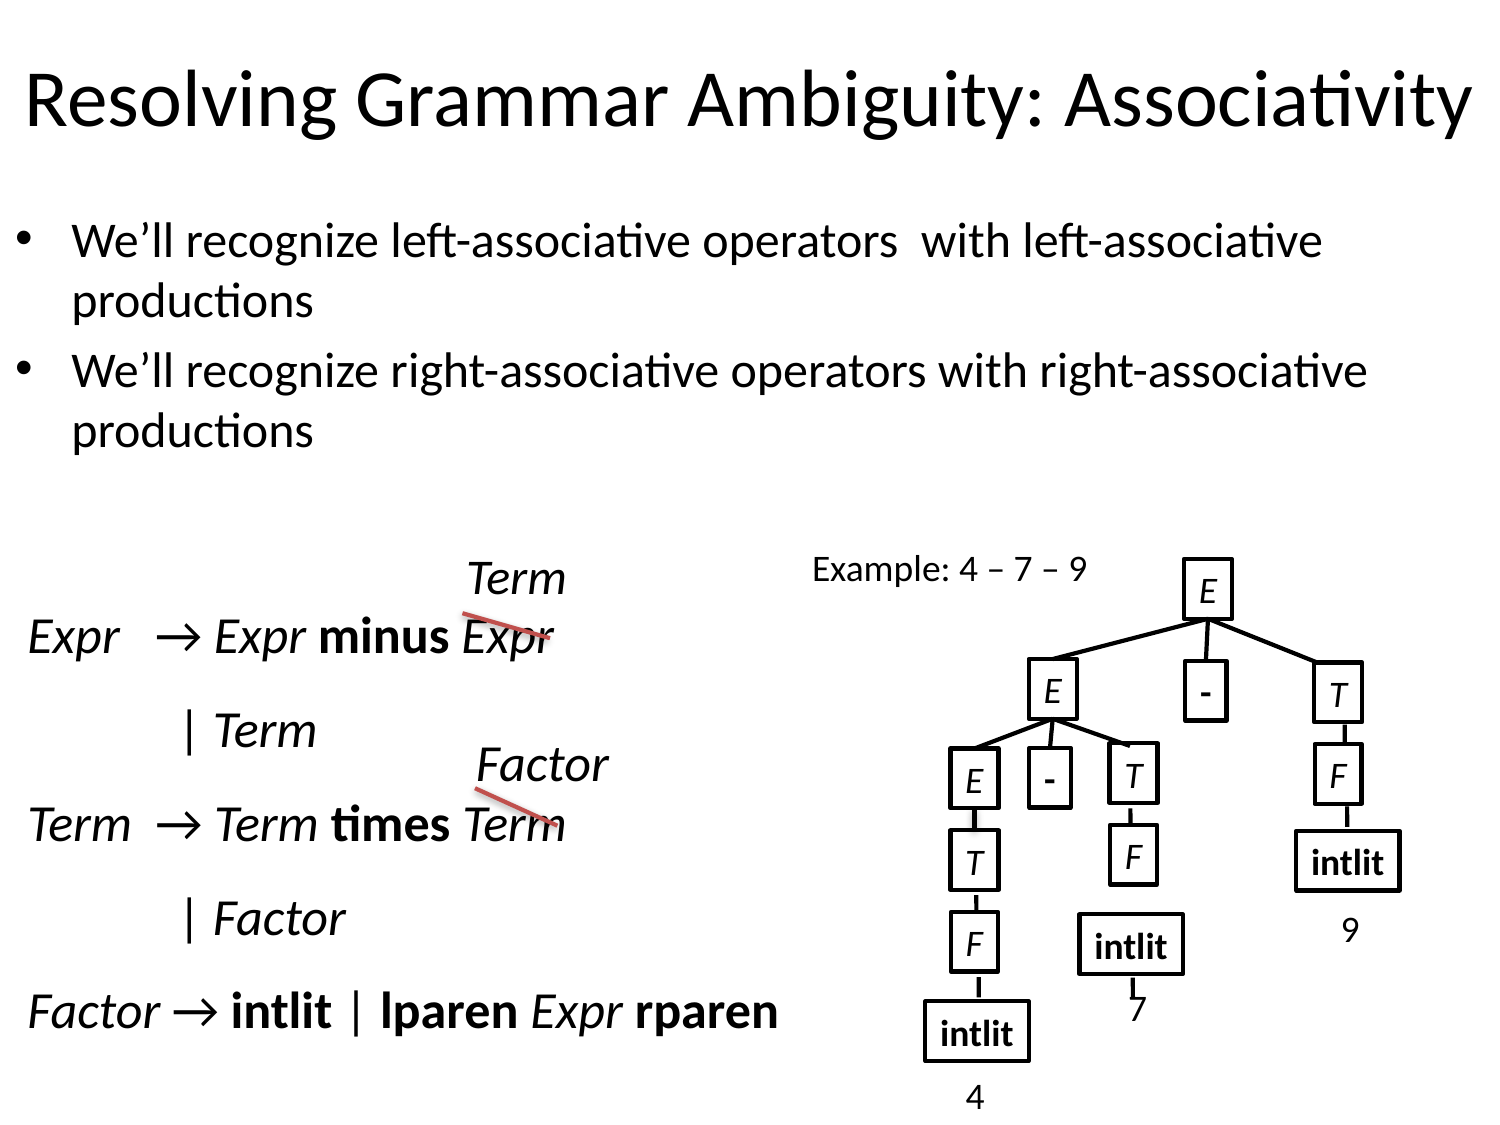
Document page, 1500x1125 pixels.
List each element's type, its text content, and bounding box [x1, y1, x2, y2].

text_box T [1312, 660, 1364, 724]
text_box T [1107, 741, 1160, 805]
text_box T [948, 828, 1001, 892]
text_box Term [451, 537, 583, 613]
text_box 9 [1325, 897, 1375, 957]
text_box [1052, 719, 1131, 747]
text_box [974, 719, 1051, 749]
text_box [1052, 619, 1205, 660]
text_box E [948, 746, 1001, 810]
text_box intlit [1077, 912, 1185, 976]
text_box intlit [1294, 829, 1402, 893]
text_box F [949, 910, 1000, 974]
text_box F [1313, 742, 1364, 806]
text_box - [1183, 668, 1229, 723]
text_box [462, 612, 551, 639]
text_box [1207, 619, 1339, 672]
text_box - [1027, 754, 1073, 810]
text_box E [1027, 657, 1079, 718]
text_box E [1182, 557, 1234, 618]
text_box intlit [923, 999, 1031, 1063]
text_box F [1108, 823, 1159, 887]
text_box Expr → Expr minus Expr | Term Term → Term times Term | Factor Factor → intlit | lparen Expr rparen [12, 563, 913, 1047]
list We’ll recognize left-associative operators with left-associative productions We’ll recognize right-associative operators with right-associative productions [0, 200, 1500, 943]
text_box Example: 4 – 7 – 9 [797, 536, 1103, 597]
text_box 4 [950, 1064, 1000, 1125]
text_box Factor [461, 722, 624, 800]
title Resolving Grammar Ambiguity: Associativity [0, 0, 1500, 188]
text_box 7 [1113, 976, 1163, 1037]
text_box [474, 787, 558, 826]
